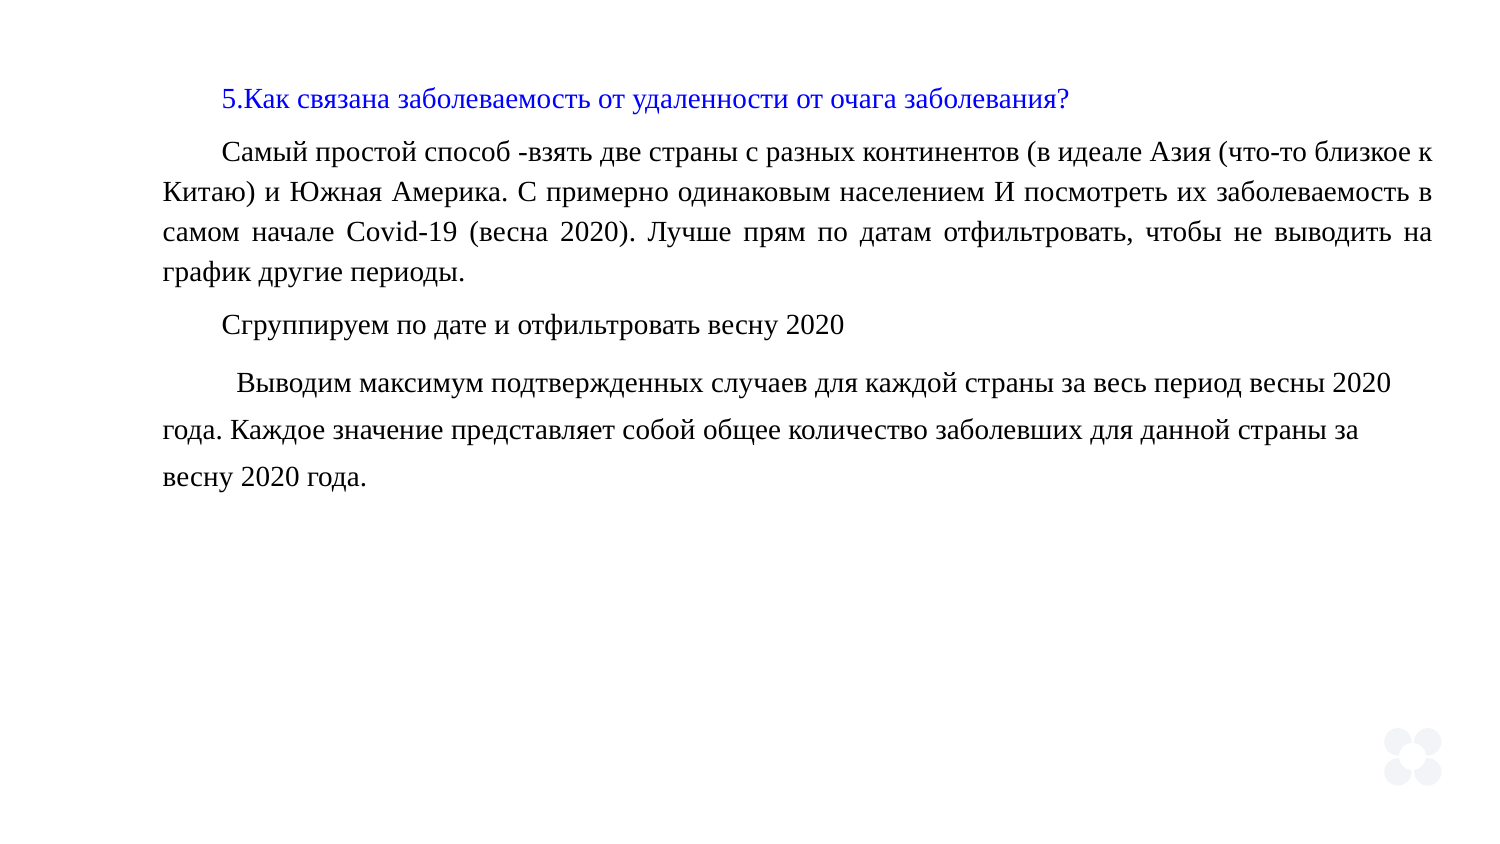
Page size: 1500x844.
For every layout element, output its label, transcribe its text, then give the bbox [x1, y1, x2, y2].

text_box 5.Как связана заболеваемость от удаленности от очага заболевания? Самый простой способ -взять две страны с разных континентов (в идеале Азия (что-то близкое к Китаю) и Южная Америка. С примерно одинаковым населением И посмотреть их заболеваемость в самом начале Covid-19 (весна 2020). Лучше прям по датам отфильтровать, чтобы не выводить на график другие периоды. Сгруппируем по дате и отфильтровать весну 2020 Выводим максимум подтвержденных случаев для каждой страны за весь период весны 2020 года. Каждое значение представляет собой общее количество заболевших для данной страны за весну 2020 года. [147, 59, 1449, 555]
